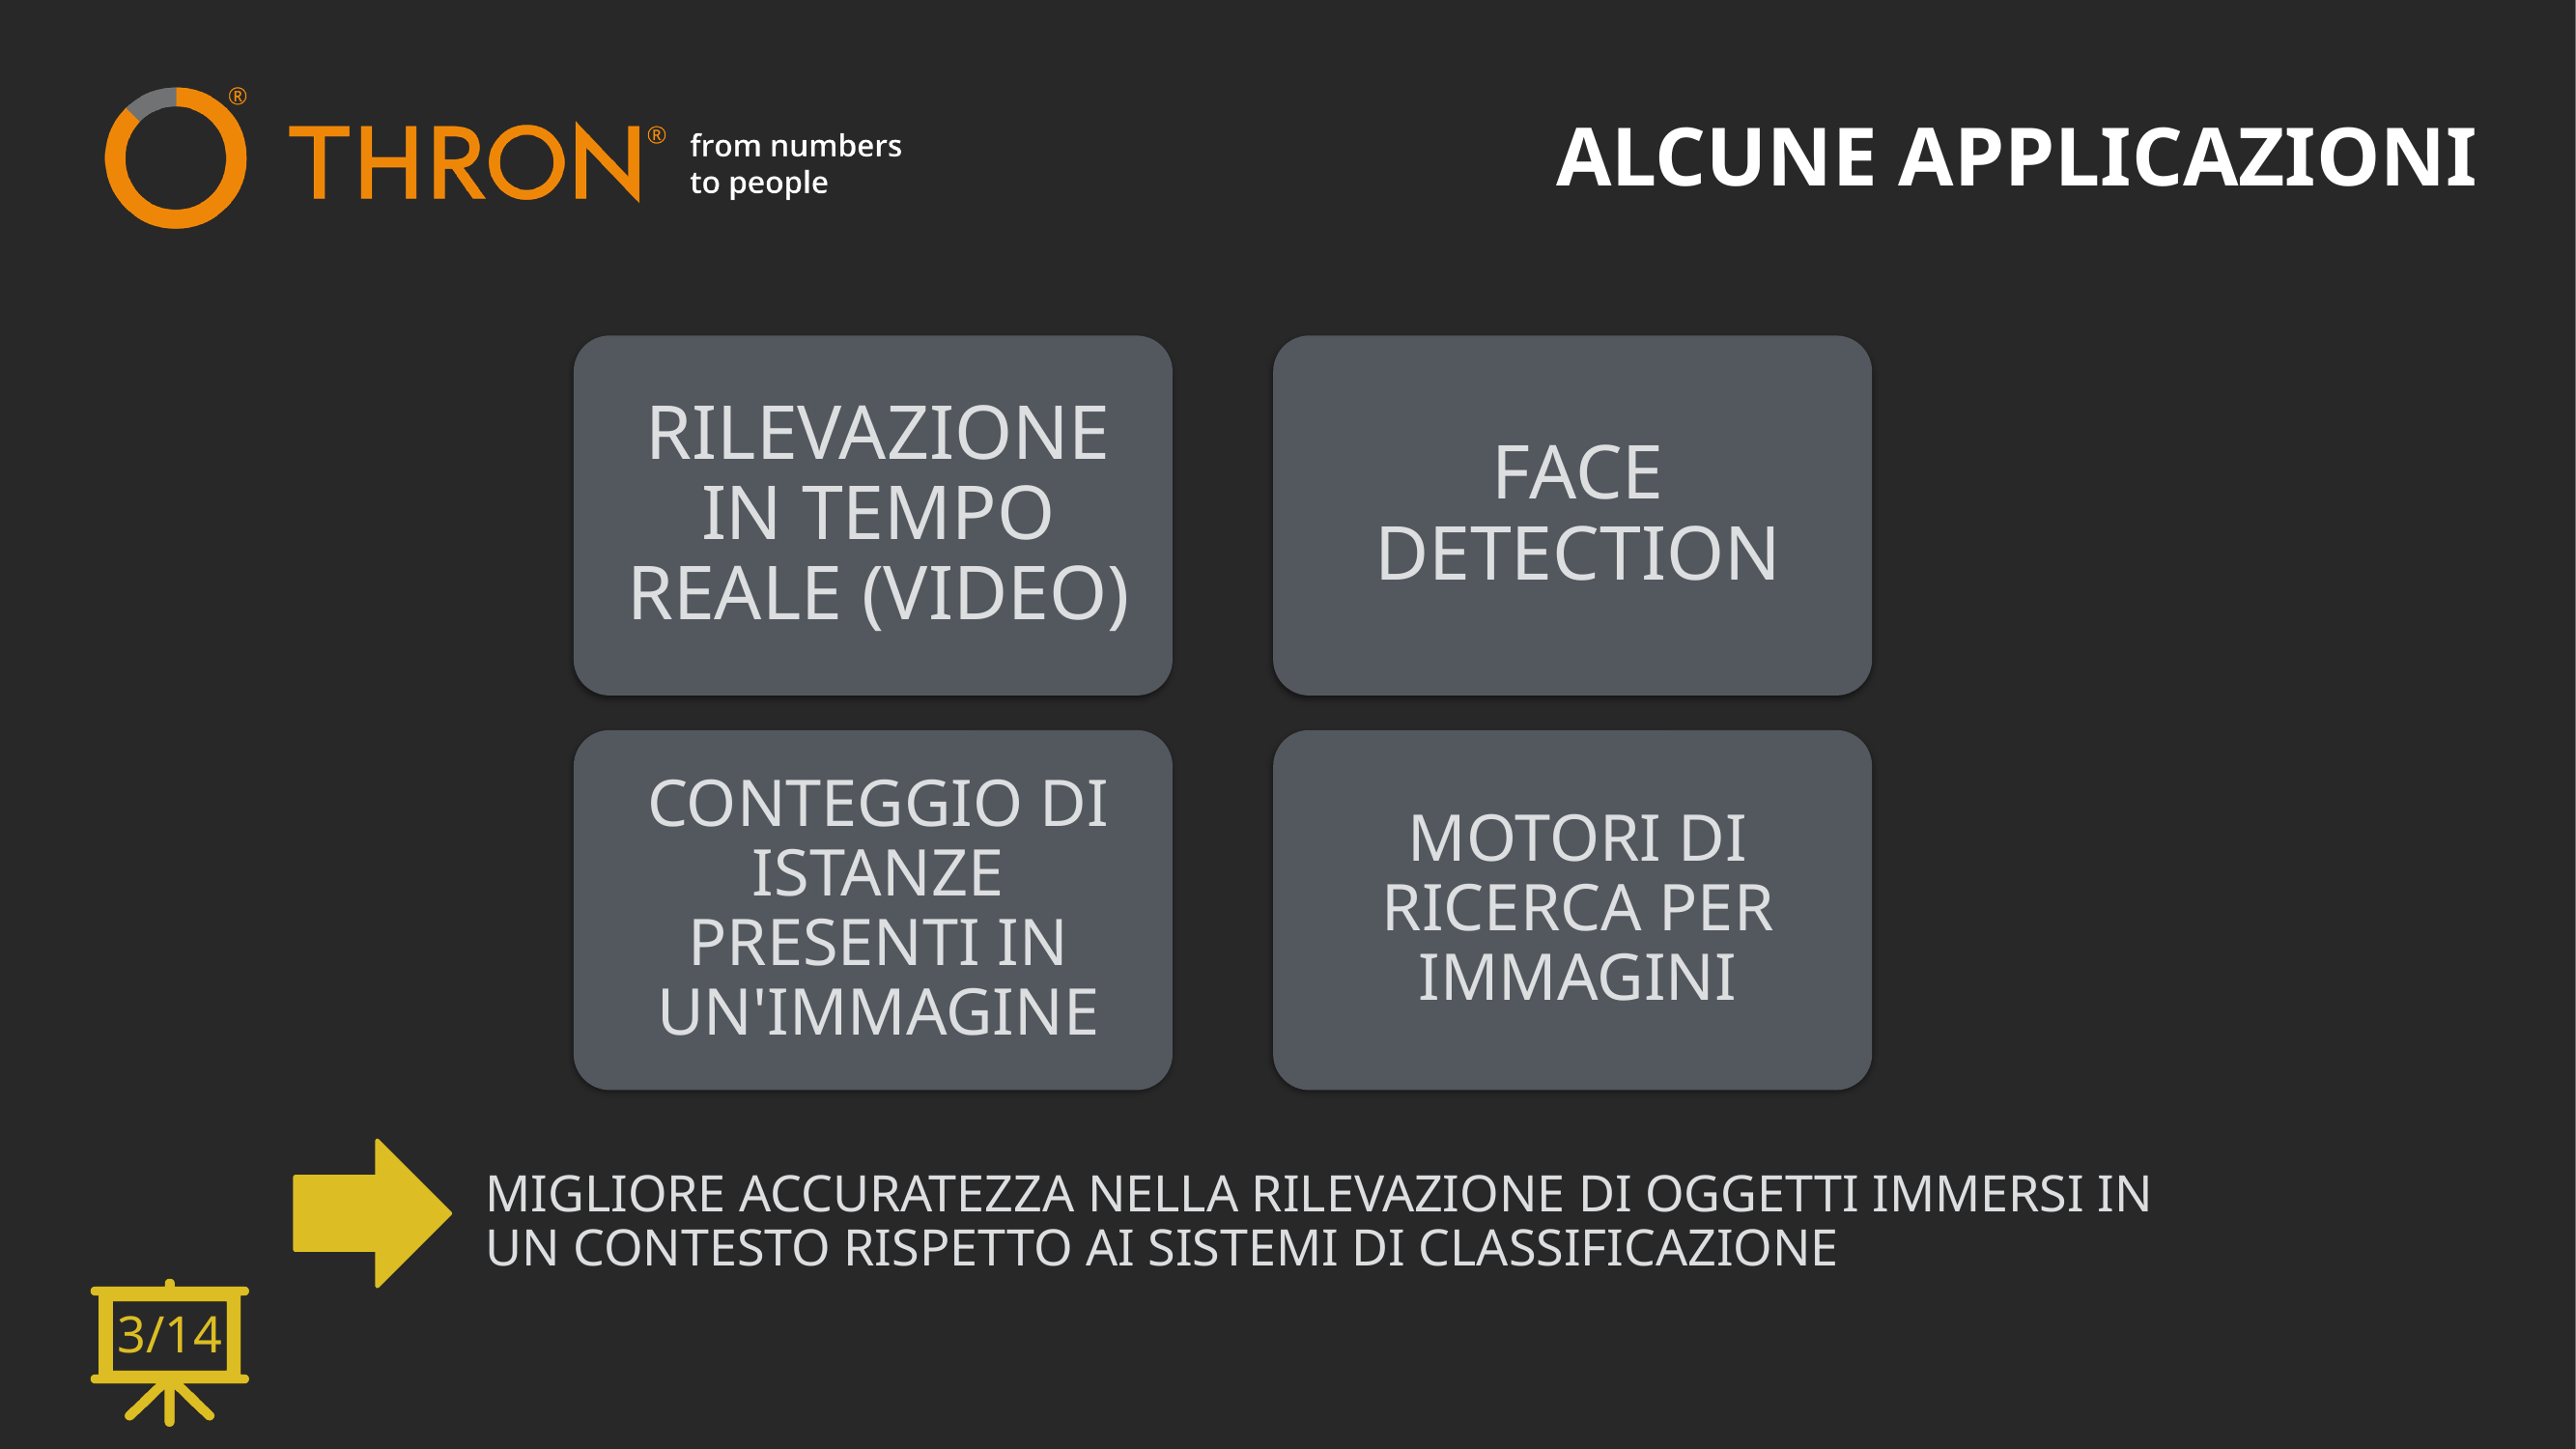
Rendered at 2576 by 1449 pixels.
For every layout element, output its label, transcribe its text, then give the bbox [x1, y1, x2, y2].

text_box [573, 334, 1873, 1092]
text_box alcune applicazioni [1082, 104, 2486, 216]
text_box [293, 1138, 453, 1289]
picture [70, 1259, 269, 1446]
text_box Migliore accuratezza nella rilevazione di oggetti immersi in un contesto rispetto ai sistemi di classificazione​ [477, 1159, 2192, 1285]
picture [104, 83, 901, 229]
